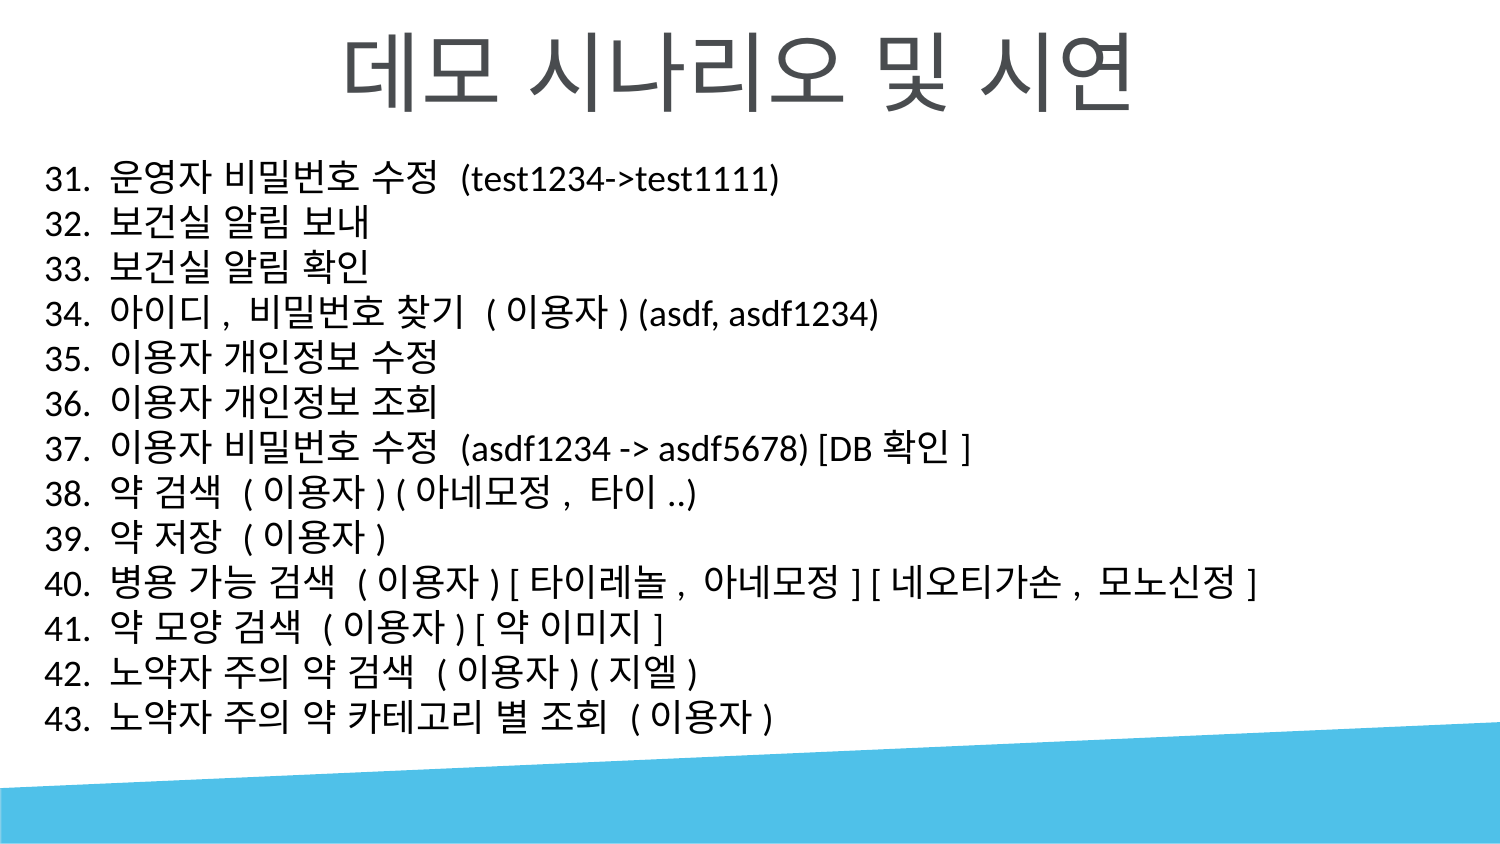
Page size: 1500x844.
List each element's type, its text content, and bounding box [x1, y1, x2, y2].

text_box 31. 운영자 비밀번호 수정 (test1234->test1111) 32. 보건실 알림 보내 33. 보건실 알림 확인 34. 아이디, 비밀번호 찾기 (이용자) (asdf, asdf1234) 35. 이용자 개인정보 수정 36. 이용자 개인정보 조회 37. 이용자 비밀번호 수정 (asdf1234 -> asdf5678) [DB확인] 38. 약 검색 (이용자) (아네모정, 타이..) 39. 약 저장 (이용자) 40. 병용 가능 검색 (이용자) [타이레놀, 아네모정] [네오티가손, 모노신정] 41. 약 모양 검색 (이용자) [약 이미지] 42. 노약자 주의 약 검색 (이용자) (지엘) 43. 노약자 주의 약 카테고리 별 조회 (이용자) [29, 146, 1306, 746]
title 데모 시나리오 및 시연 [64, 0, 1415, 141]
picture [0, 0, 1500, 788]
